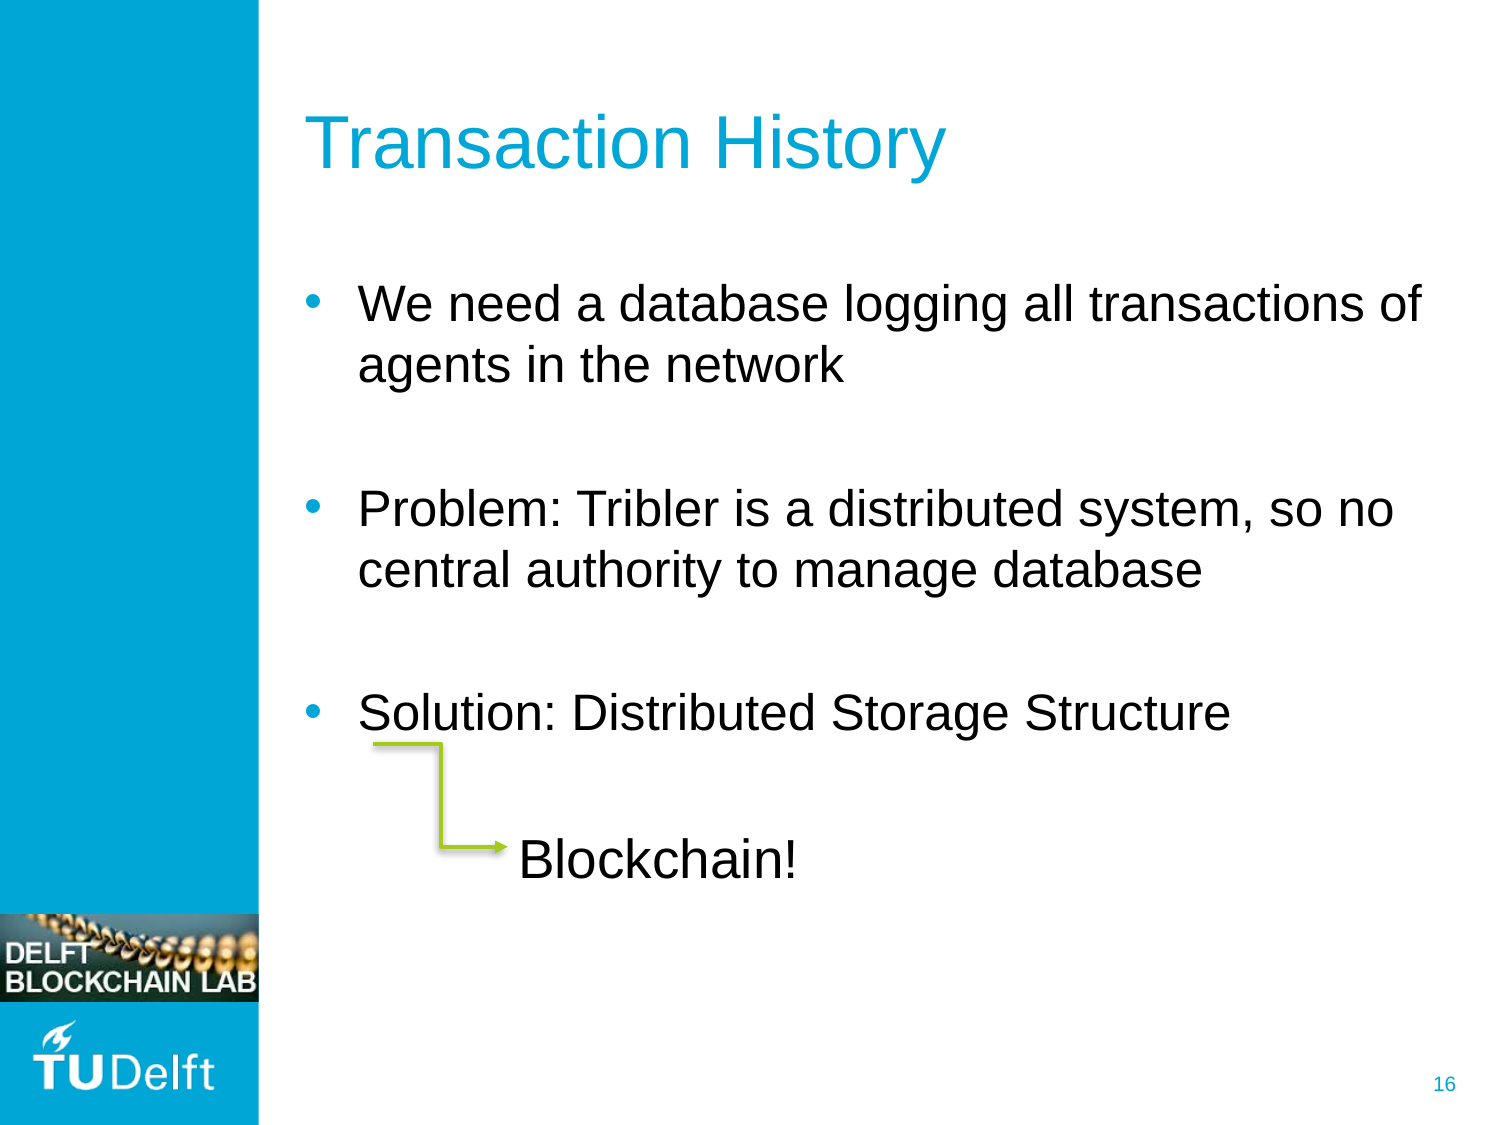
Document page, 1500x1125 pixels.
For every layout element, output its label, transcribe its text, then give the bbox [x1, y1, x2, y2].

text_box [373, 743, 509, 847]
picture [0, 915, 259, 1001]
list We need a database logging all transactions of agents in the network Problem: Tribler is a distributed system, so no central authority to manage database Solution: Distributed Storage Structure Blockchain! [289, 262, 1455, 1025]
title Transaction History [289, 45, 1455, 233]
